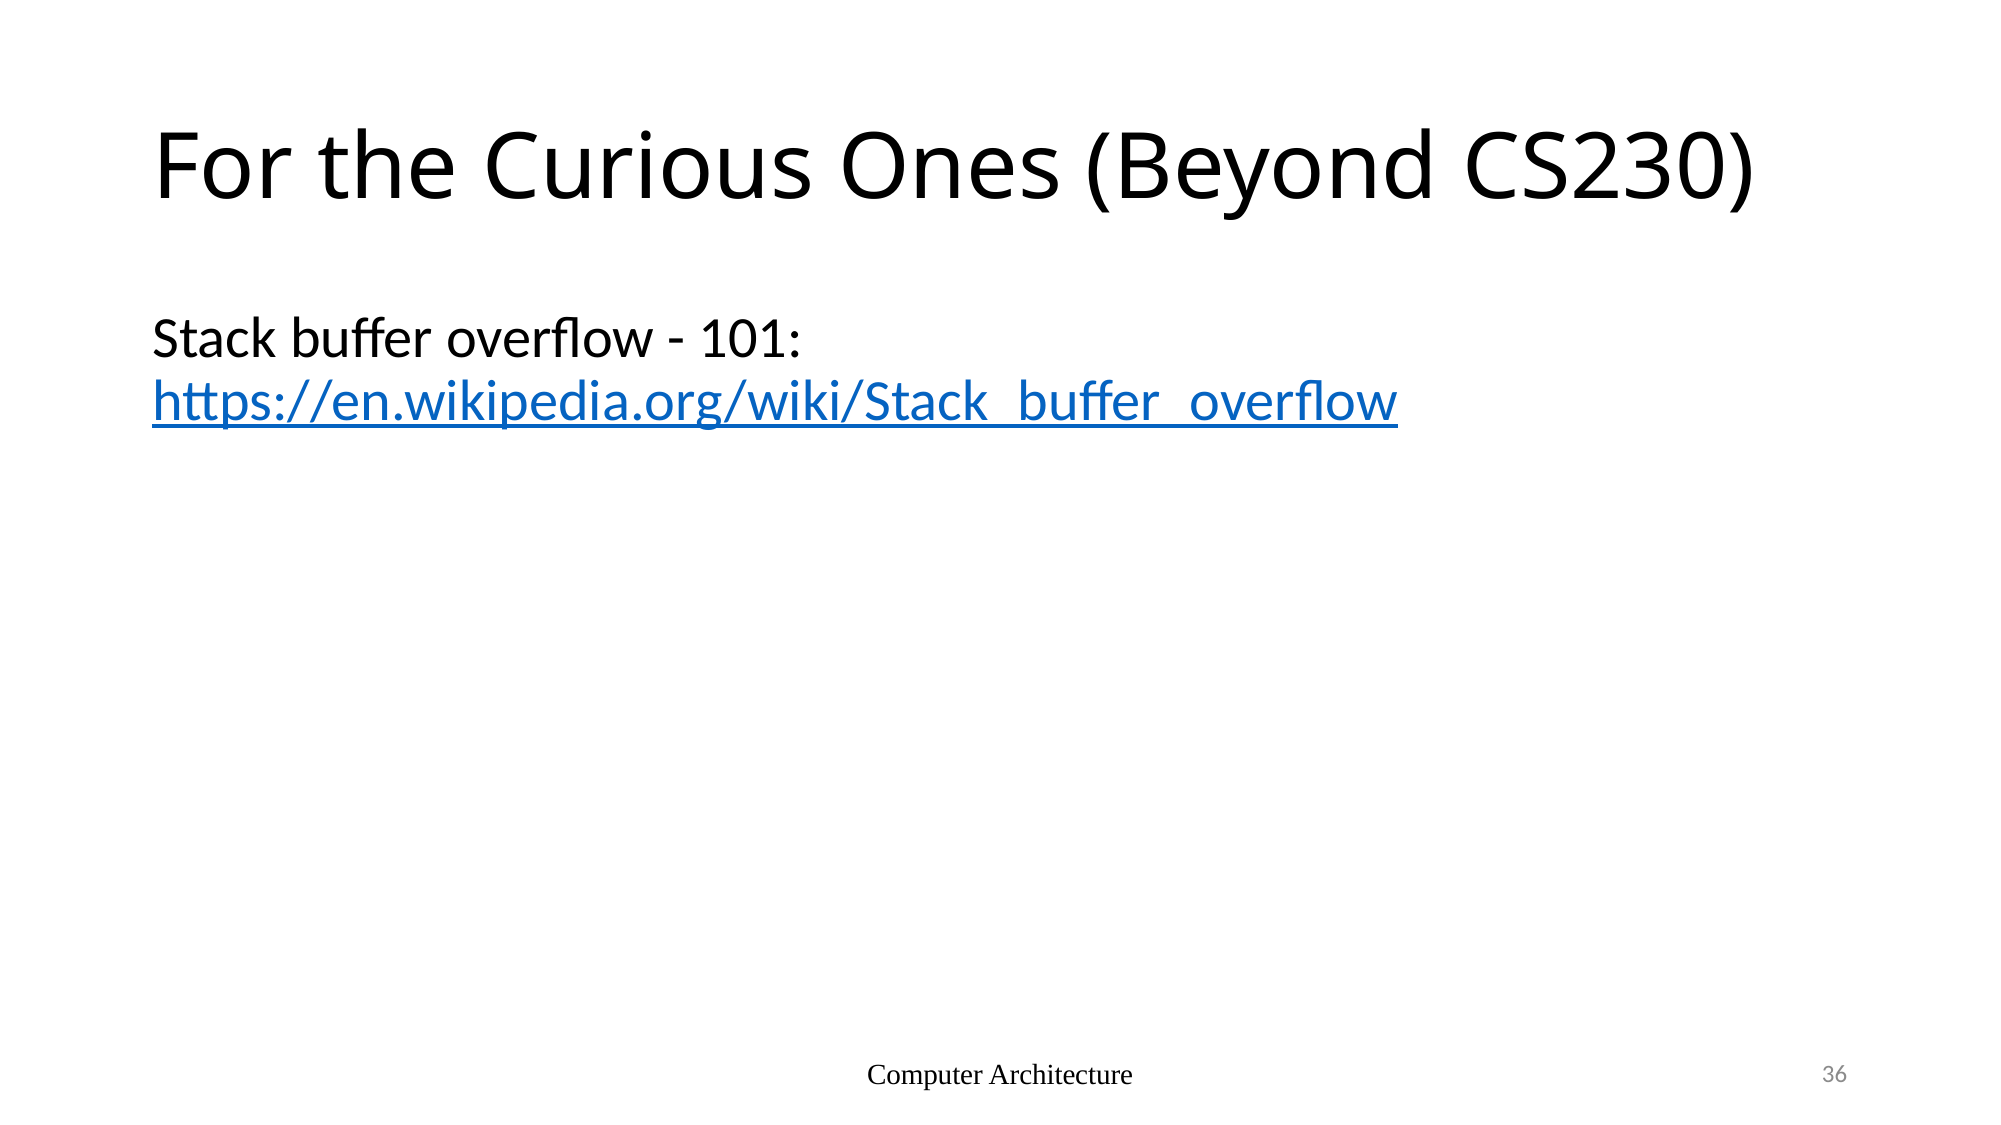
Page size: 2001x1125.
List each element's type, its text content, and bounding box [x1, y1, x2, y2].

slide_number 36 [1412, 1042, 1863, 1103]
title For the Curious Ones (Beyond CS230) [137, 59, 1863, 278]
footer Computer Architecture [662, 1042, 1338, 1103]
list Stack buffer overflow - 101: https://en.wikipedia.org/wiki/Stack_buffer_overflow [137, 299, 1863, 1014]
